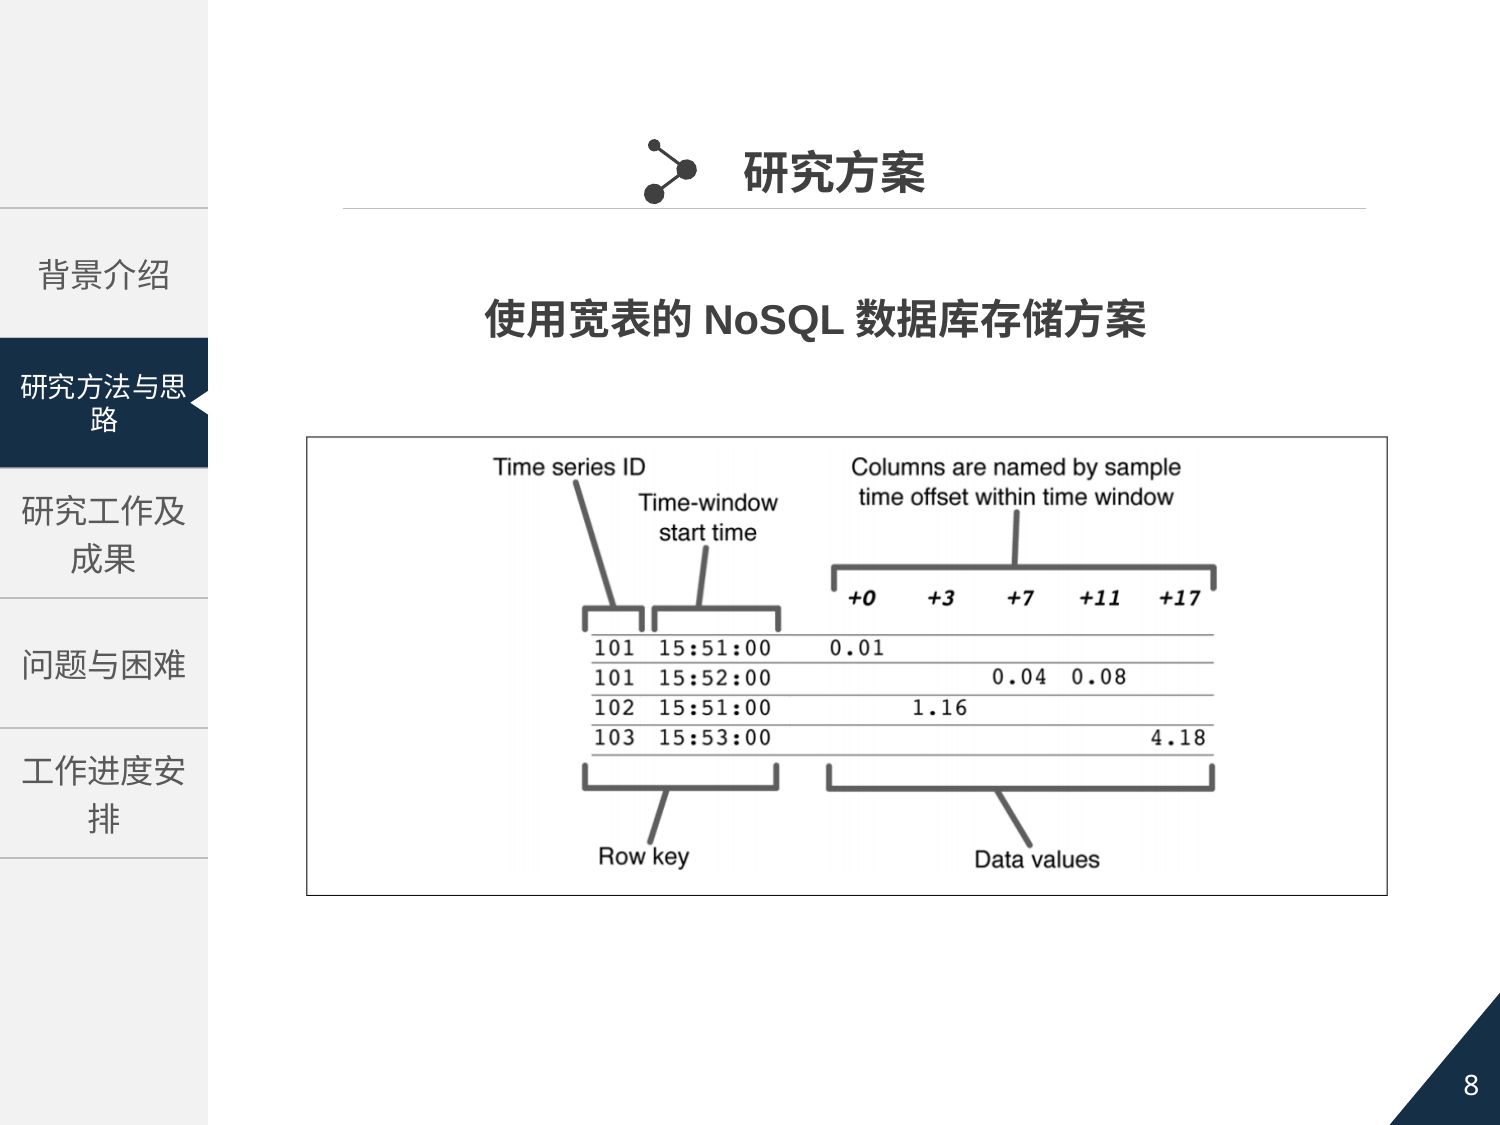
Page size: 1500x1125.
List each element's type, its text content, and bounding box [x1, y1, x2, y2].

picture [304, 431, 1391, 900]
text_box 研究方案 [732, 138, 938, 205]
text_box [654, 145, 687, 194]
text_box 使用宽表的NoSQL数据库存储方案 [469, 285, 1226, 351]
